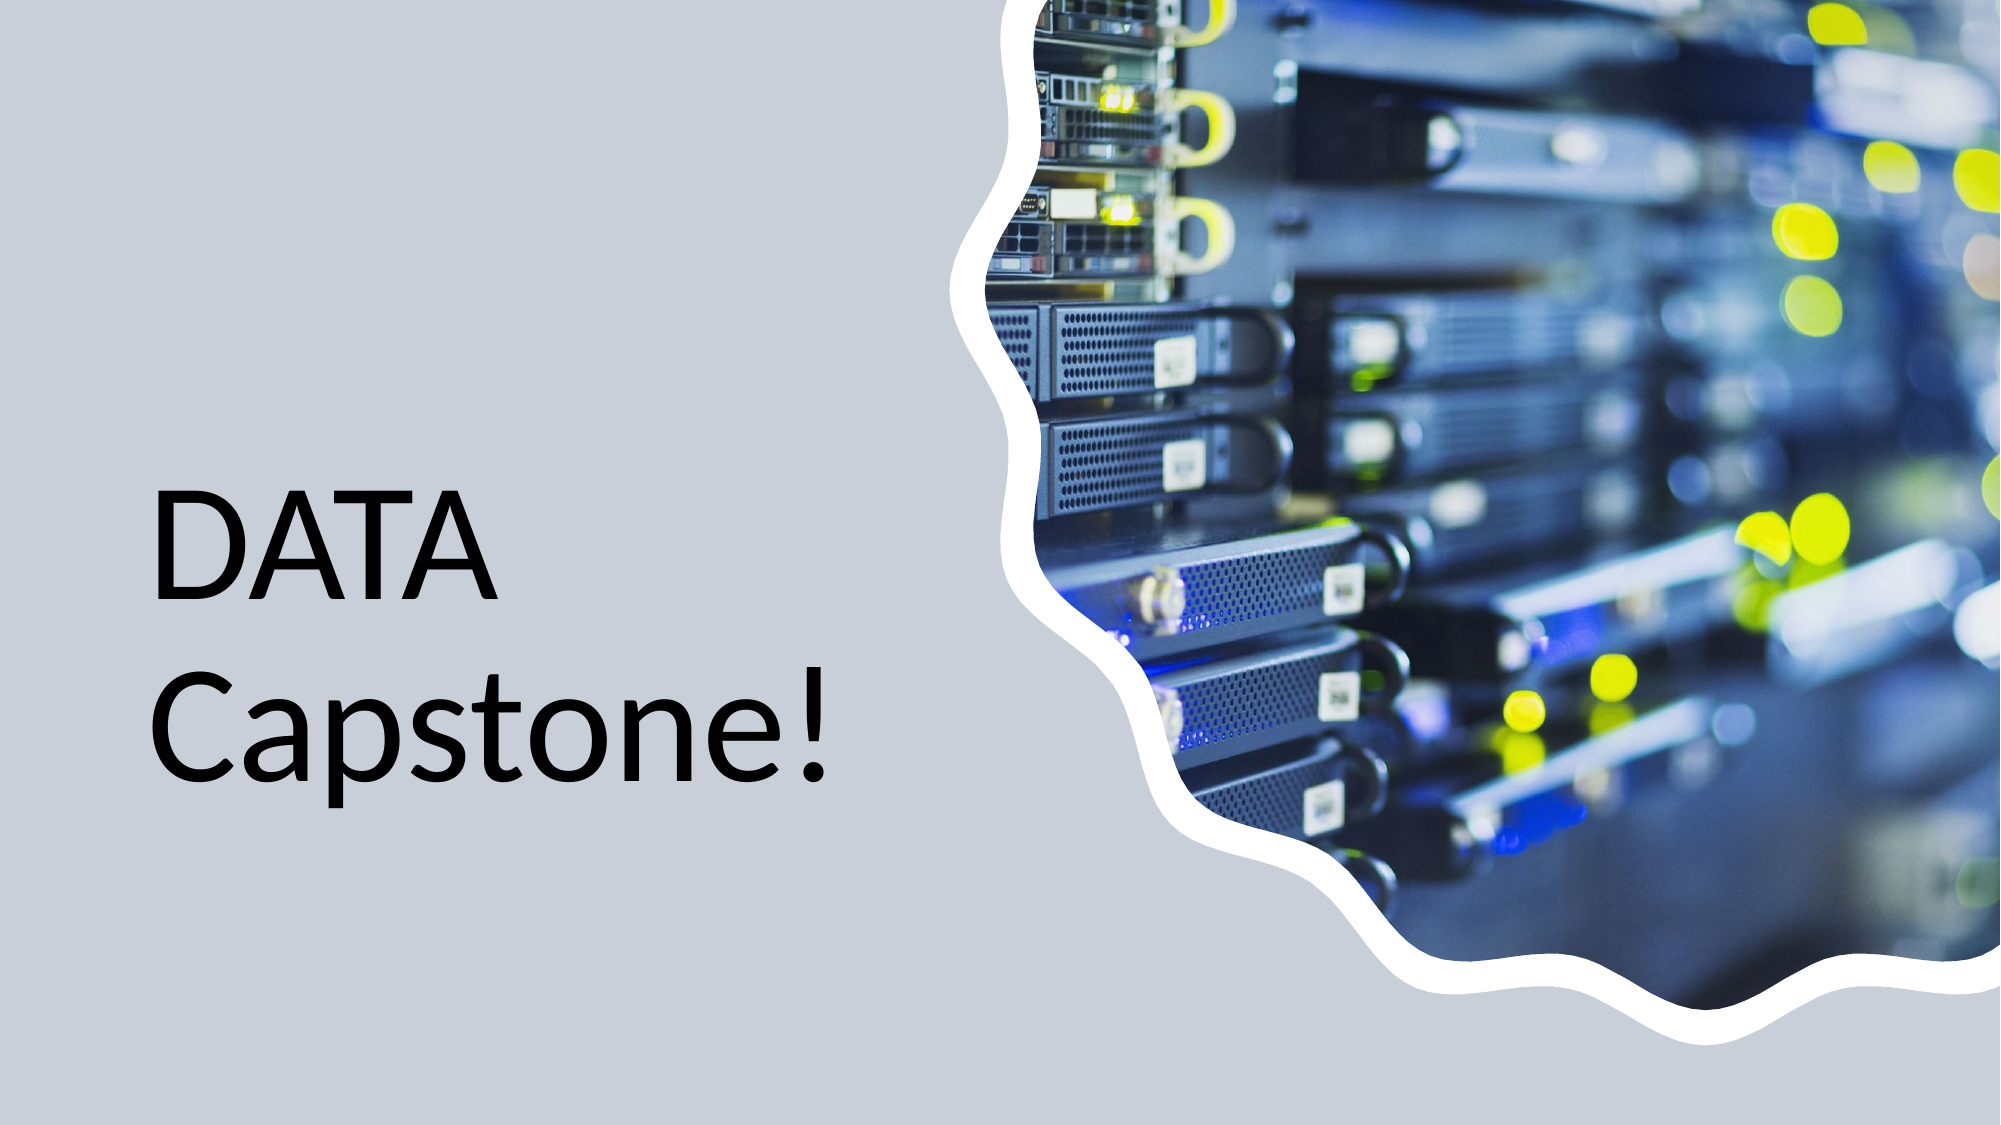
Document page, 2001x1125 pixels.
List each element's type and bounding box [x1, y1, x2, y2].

picture [984, 0, 2000, 1011]
text_box [0, 0, 2000, 1125]
